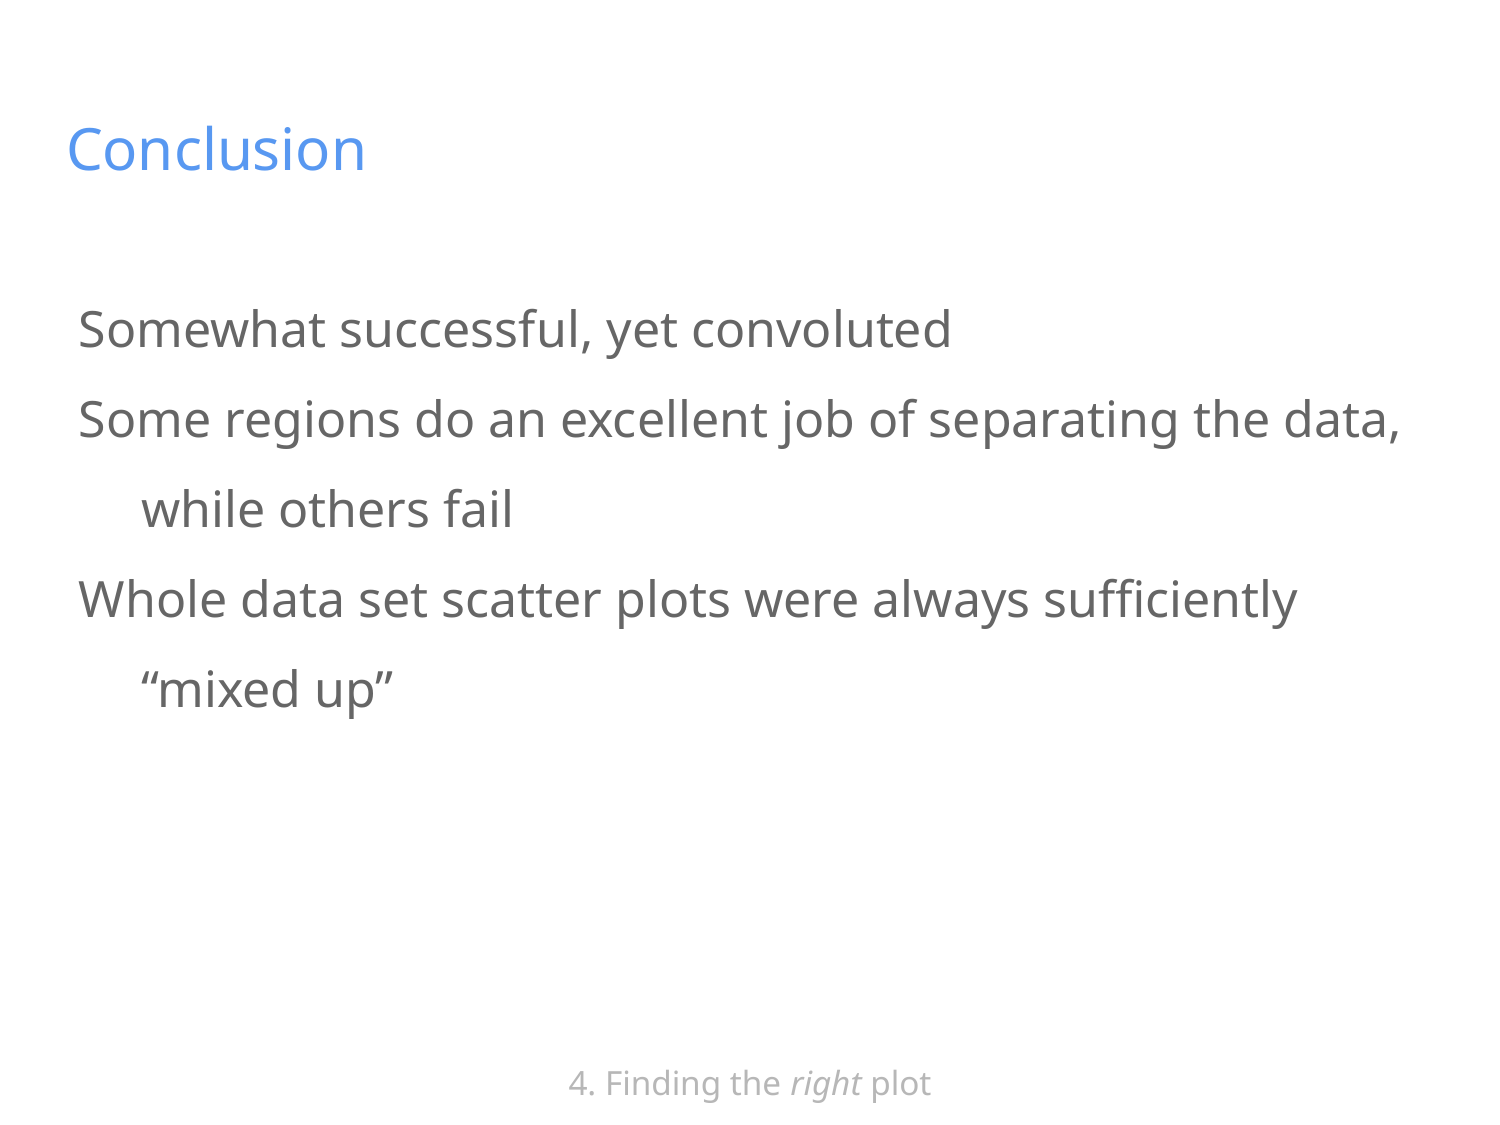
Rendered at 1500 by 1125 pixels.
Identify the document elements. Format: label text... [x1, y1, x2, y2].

text_box 4. Finding the right plot [262, 1047, 1238, 1116]
title Conclusion [51, 97, 1449, 223]
list Somewhat successful, yet convoluted Some regions do an excellent job of separating the data, while others fail Whole data set scatter plots were always sufficiently “mixed up” [51, 252, 1449, 1023]
